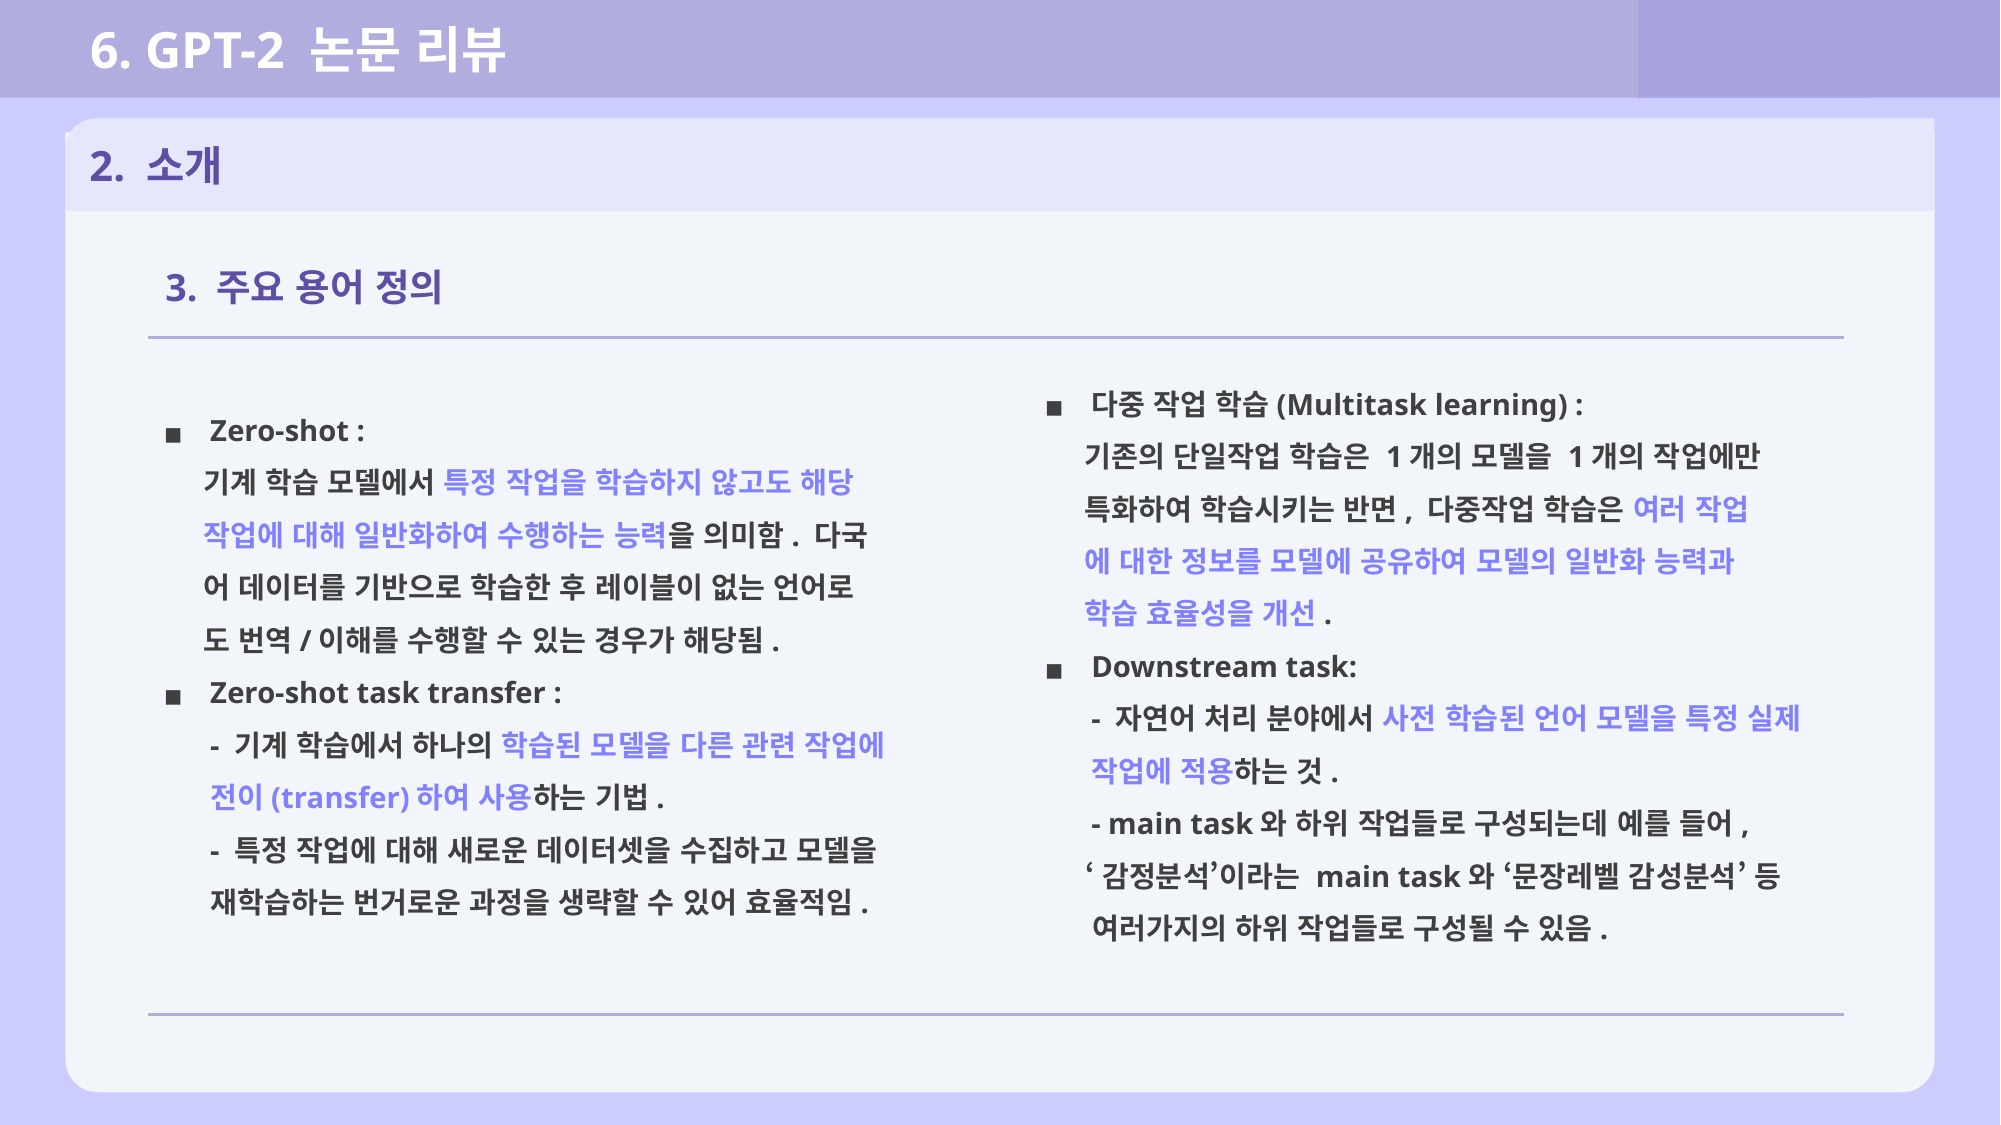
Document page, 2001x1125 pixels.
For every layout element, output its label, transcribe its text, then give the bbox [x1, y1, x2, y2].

text_box 다중 작업 학습(Multitask learning) : 기존의 단일작업 학습은 1개의 모델을 1개의 작업에만 특화하여 학습시키는 반면, 다중작업 학습은 여러 작업 에 대한 정보를 모델에 공유하여 모델의 일반화 능력과 학습 효율성을 개선. Downstream task: - 자연어 처리 분야에서 사전 학습된 언어 모델을 특정 실제 작업에 적용하는 것. - main task와 하위 작업들로 구성되는데 예를 들어, ‘감정분석’이라는 main task와 ‘문장레벨 감성분석’ 등 여러가지의 하위 작업들로 구성될 수 있음. [1029, 349, 1819, 975]
text_box Zero-shot : 기계 학습 모델에서 특정 작업을 학습하지 않고도 해당 작업에 대해 일반화하여 수행하는 능력을 의미함. 다국 어 데이터를 기반으로 학습한 후 레이블이 없는 언어로 도 번역/이해를 수행할 수 있는 경우가 해당됨. Zero-shot task transfer : - 기계 학습에서 하나의 학습된 모델을 다른 관련 작업에 전이(transfer)하여 사용하는 기법. - 특정 작업에 대해 새로운 데이터셋을 수집하고 모델을 재학습하는 번거로운 과정을 생략할 수 있어 효율적임. [148, 347, 938, 975]
text_box 6. GPT-2 논문 리뷰 [0, 0, 1638, 98]
text_box 3. 주요 용어 정의 [150, 256, 480, 317]
text_box [1638, 0, 2000, 98]
text_box [65, 132, 69, 143]
text_box 2. 소개 [65, 118, 1935, 212]
text_box [65, 212, 1935, 1093]
